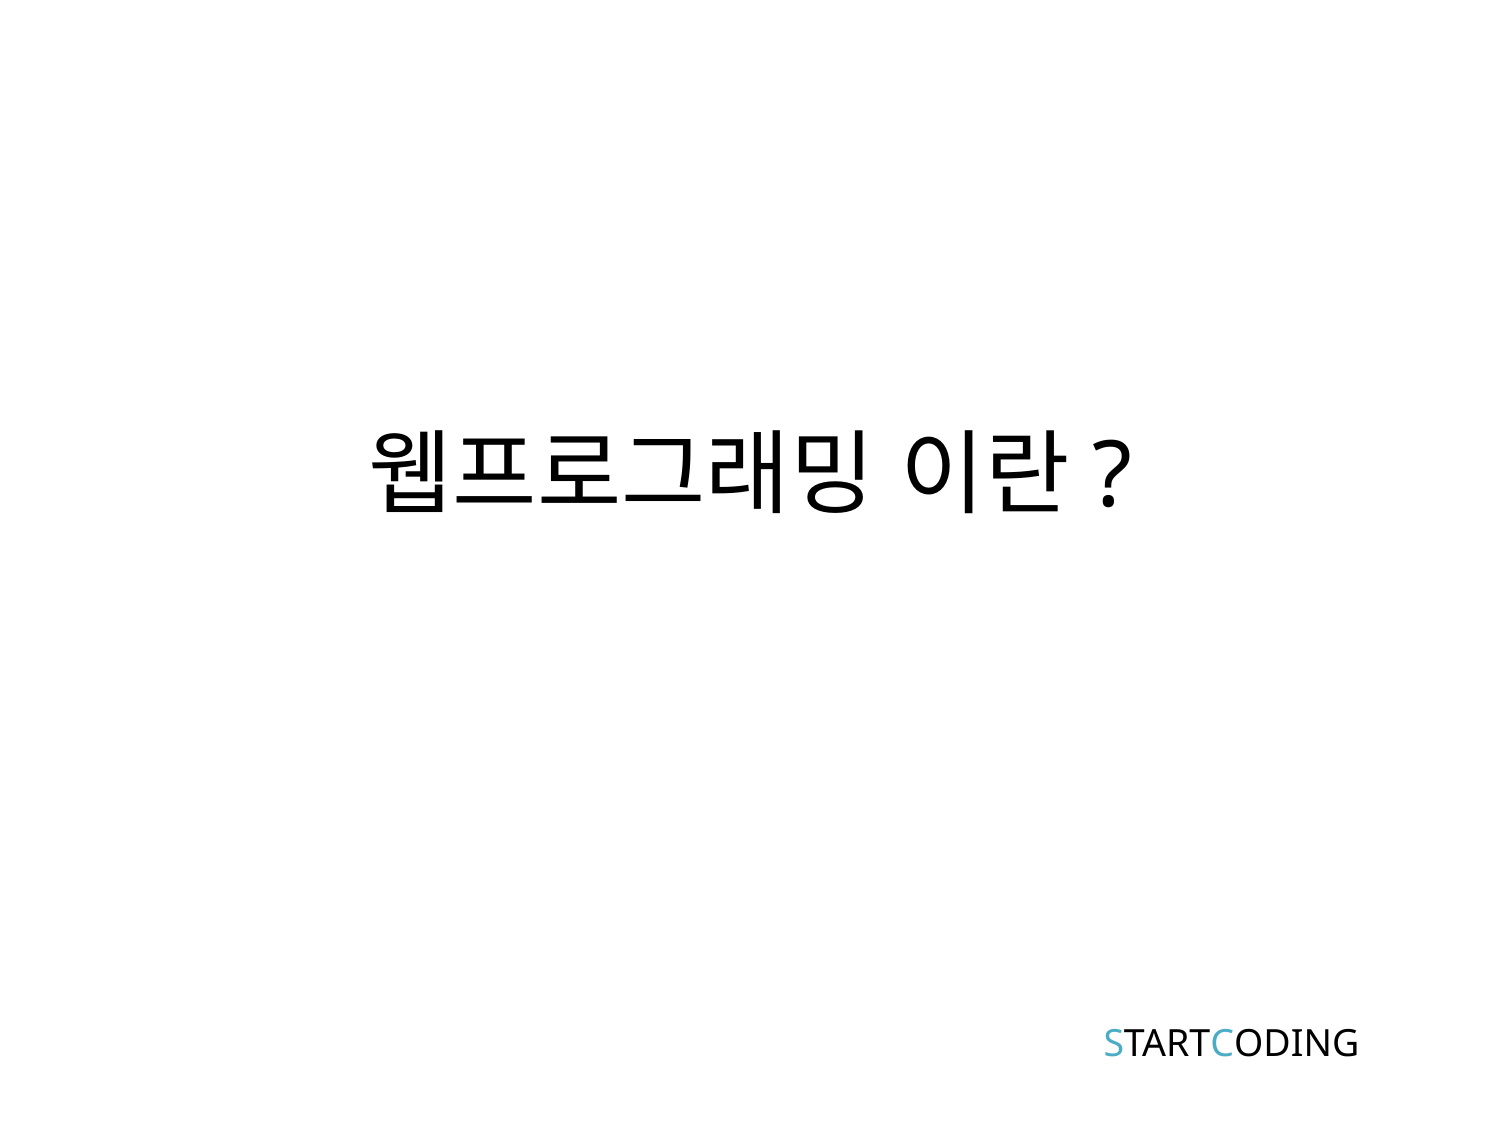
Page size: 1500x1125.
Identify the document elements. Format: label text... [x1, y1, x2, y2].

title 웹프로그래밍 이란? [112, 349, 1388, 591]
text_box STARTCODING [1089, 1011, 1374, 1072]
